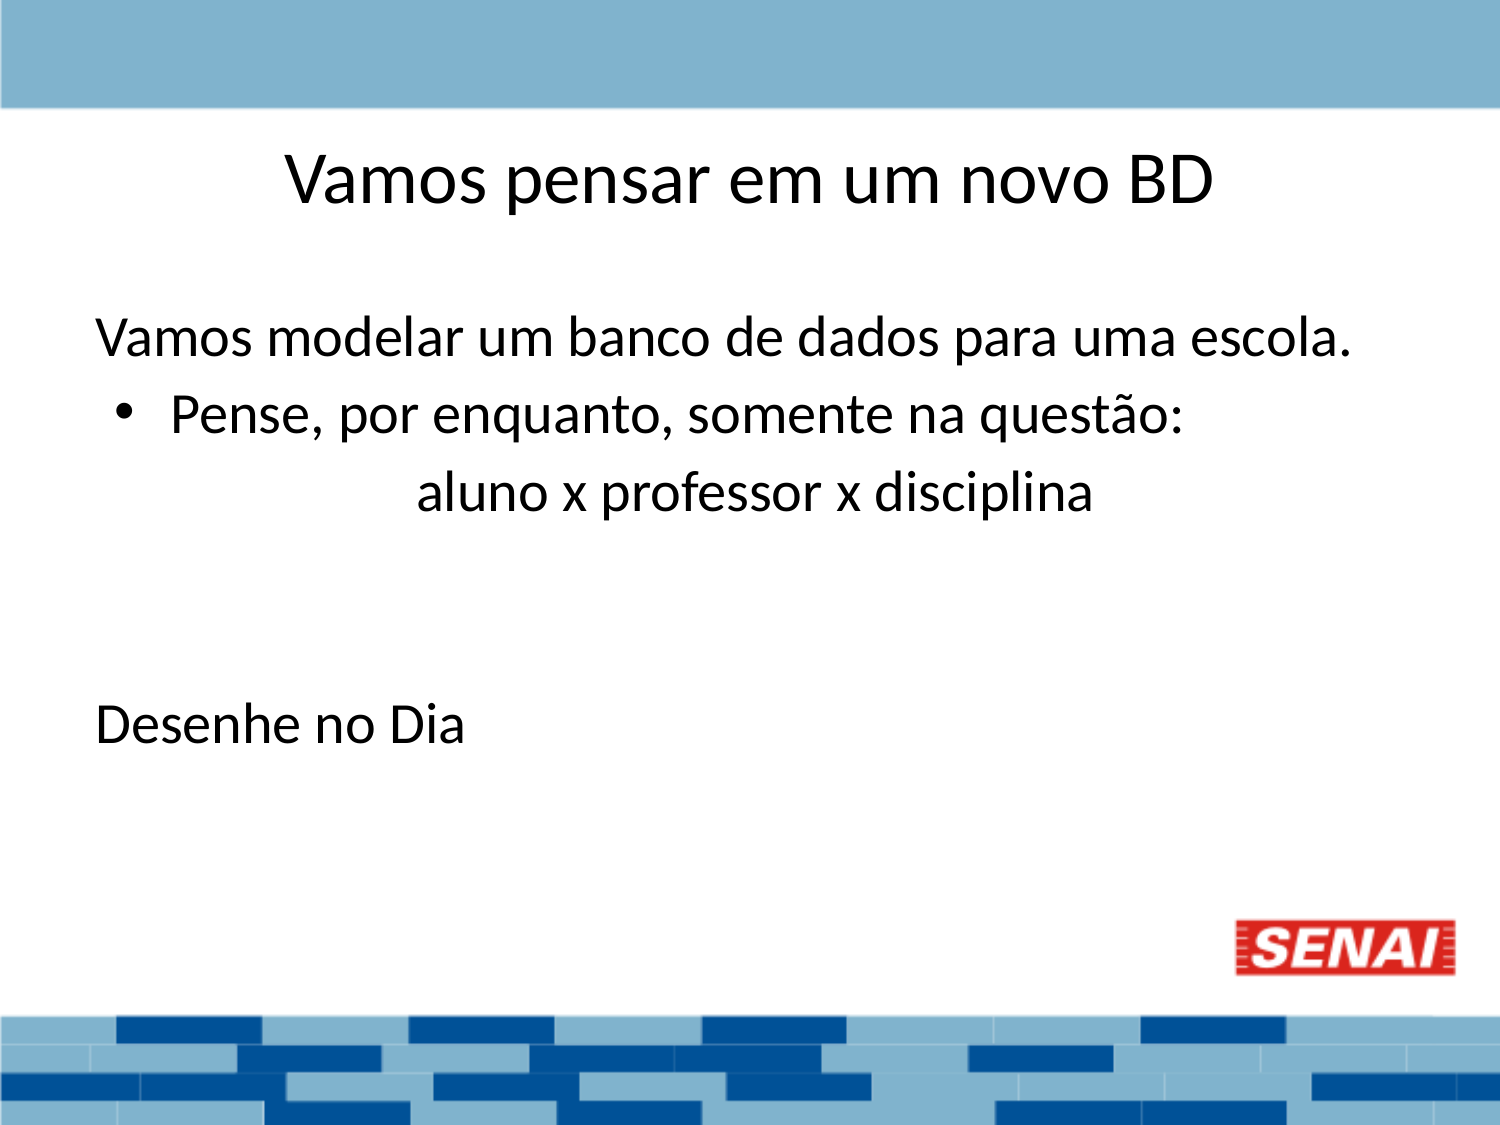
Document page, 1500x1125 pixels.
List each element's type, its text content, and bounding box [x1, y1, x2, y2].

list Vamos modelar um banco de dados para uma escola. Pense, por enquanto, somente na questão: aluno x professor x disciplina Desenhe no Dia [80, 290, 1431, 1073]
picture [0, 0, 1500, 1125]
title Vamos pensar em um novo BD [75, 79, 1425, 268]
